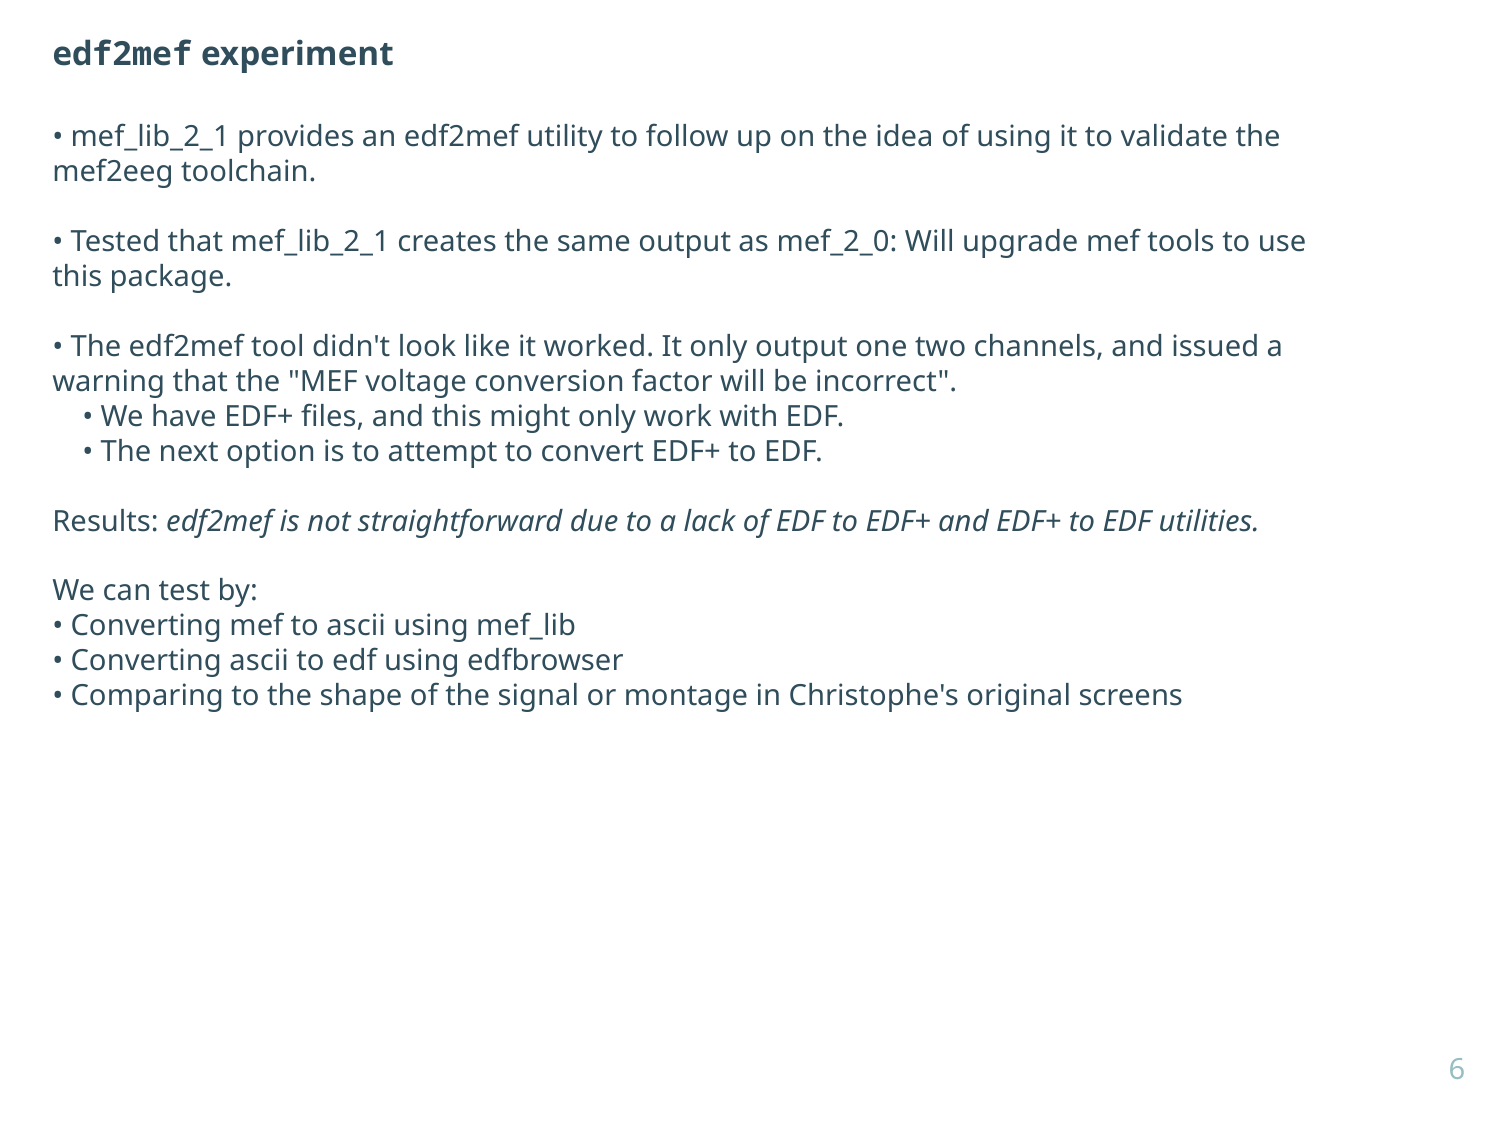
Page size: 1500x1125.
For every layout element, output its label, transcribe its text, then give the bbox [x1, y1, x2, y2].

slide_number 6 [1394, 1042, 1481, 1103]
text_box edf2mef experiment • mef_lib_2_1 provides an edf2mef utility to follow up on the idea of using it to validate the mef2eeg toolchain. • Tested that mef_lib_2_1 creates the same output as mef_2_0: Will upgrade mef tools to use this package. • The edf2mef tool didn't look like it worked. It only output one two channels, and issued a warning that the "MEF voltage conversion factor will be incorrect". • We have EDF+ files, and this might only work with EDF. • The next option is to attempt to convert EDF+ to EDF. Results: edf2mef is not straightforward due to a lack of EDF to EDF+ and EDF+ to EDF utilities. We can test by: • Converting mef to ascii using mef_lib • Converting ascii to edf using edfbrowser • Comparing to the shape of the signal or montage in Christophe's original screens [37, 24, 1333, 719]
